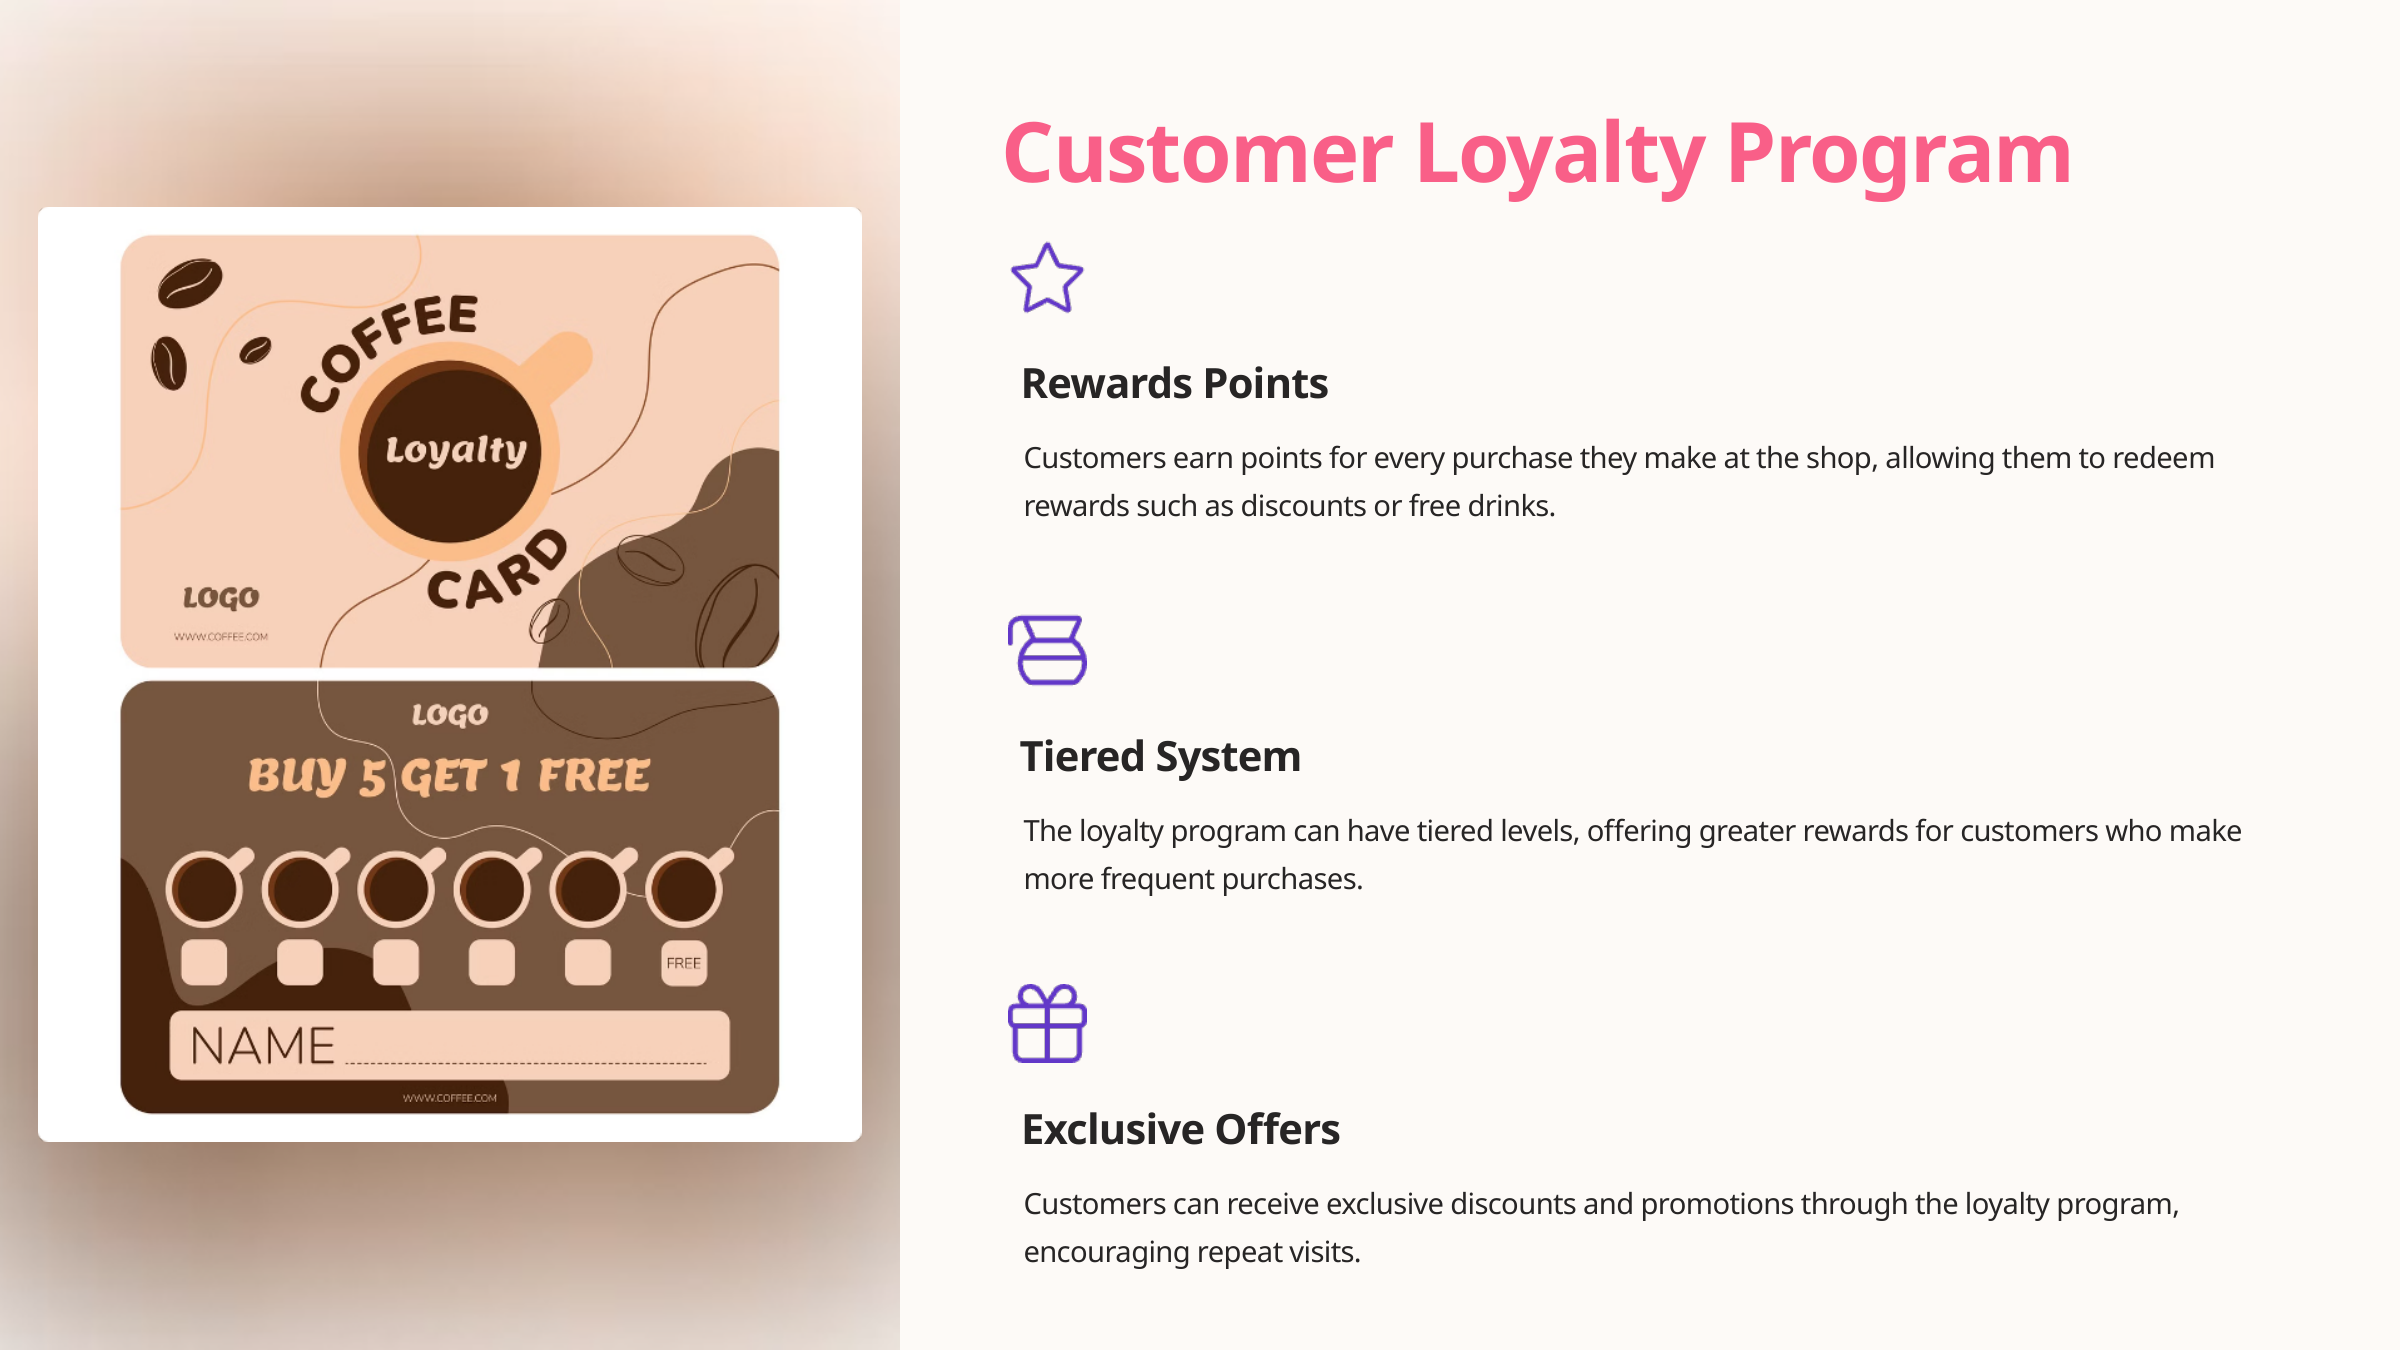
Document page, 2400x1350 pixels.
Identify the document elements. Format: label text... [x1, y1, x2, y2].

text_box Customers earn points for every purchase they make at the shop, allowing them to redeem rewards such as discounts or free drinks. [1016, 419, 2284, 530]
text_box Customer Loyalty Program [994, 85, 2084, 207]
text_box Exclusive Offers [1013, 1093, 1349, 1160]
text_box The loyalty program can have tiered levels, offering greater rewards for customers who make more frequent purchases. [1016, 792, 2284, 903]
text_box Tiered System [1012, 720, 1311, 788]
picture [1008, 984, 1087, 1063]
picture [1008, 611, 1087, 690]
text_box Rewards Points [1013, 347, 1337, 415]
picture [1008, 238, 1087, 317]
text_box Customers can receive exclusive discounts and promotions through the loyalty program, encouraging repeat visits. [1016, 1165, 2284, 1276]
picture [0, 0, 901, 1350]
text_box [901, 0, 2400, 1350]
